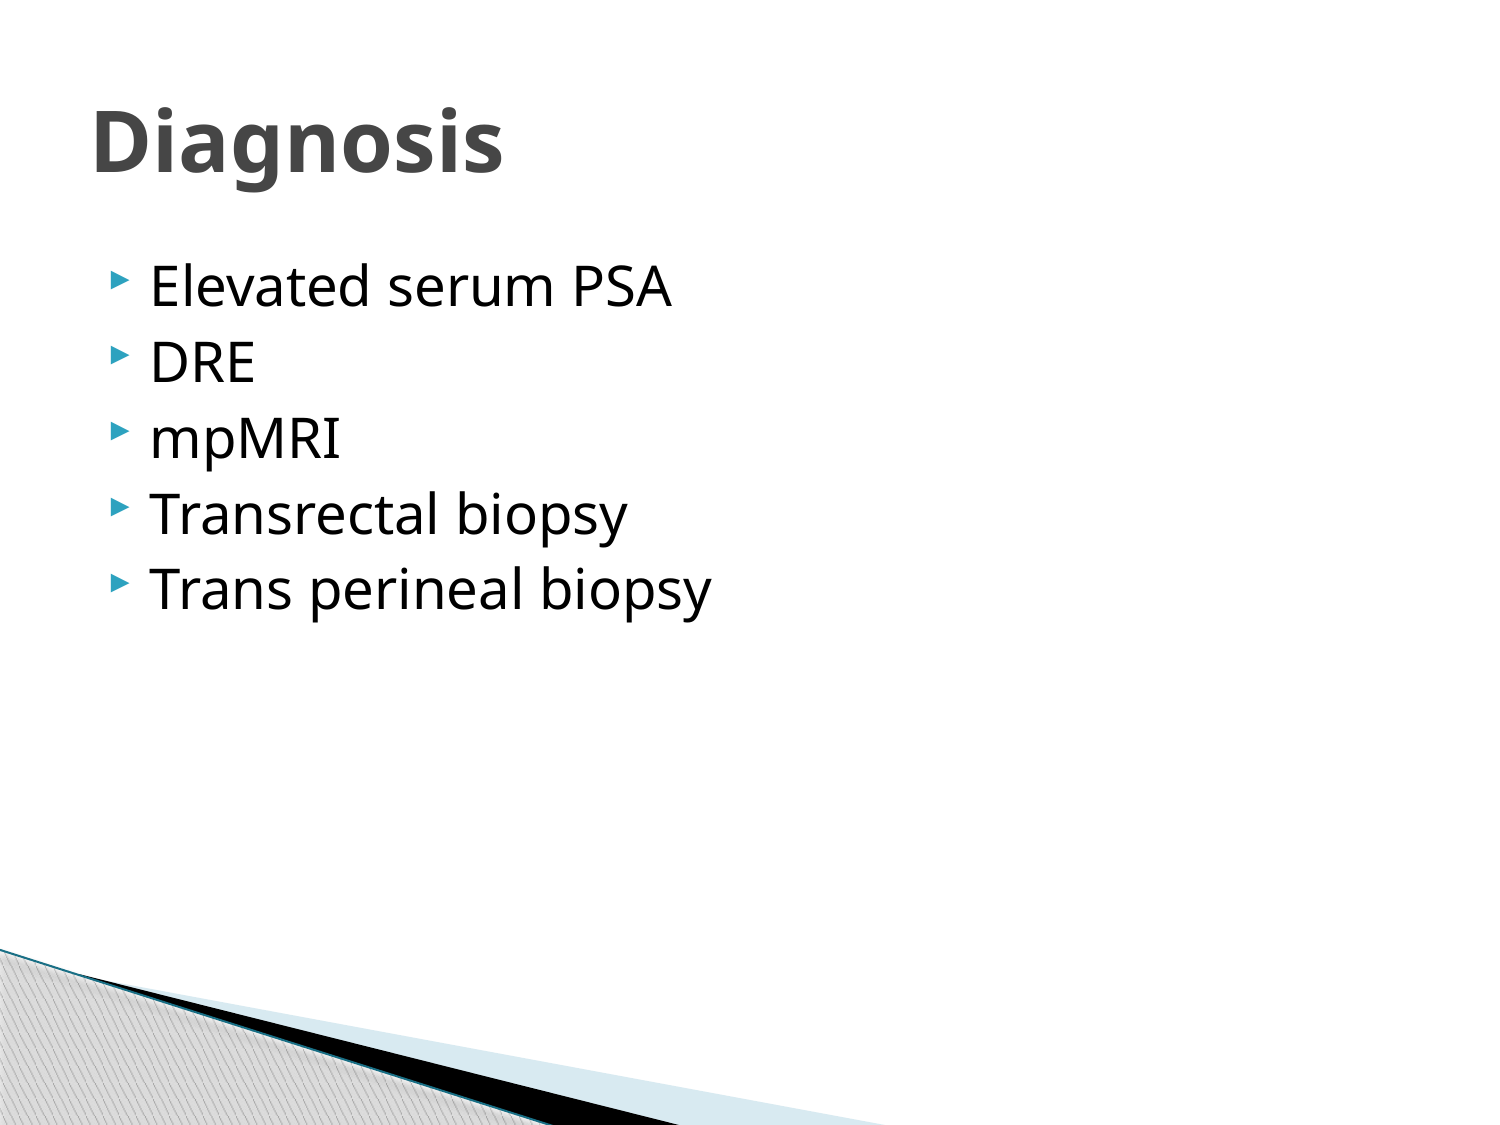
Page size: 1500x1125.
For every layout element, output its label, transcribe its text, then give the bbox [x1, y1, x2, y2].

title Diagnosis [75, 45, 1425, 233]
list Elevated serum PSA DRE mpMRI Transrectal biopsy Trans perineal biopsy [75, 243, 1425, 986]
